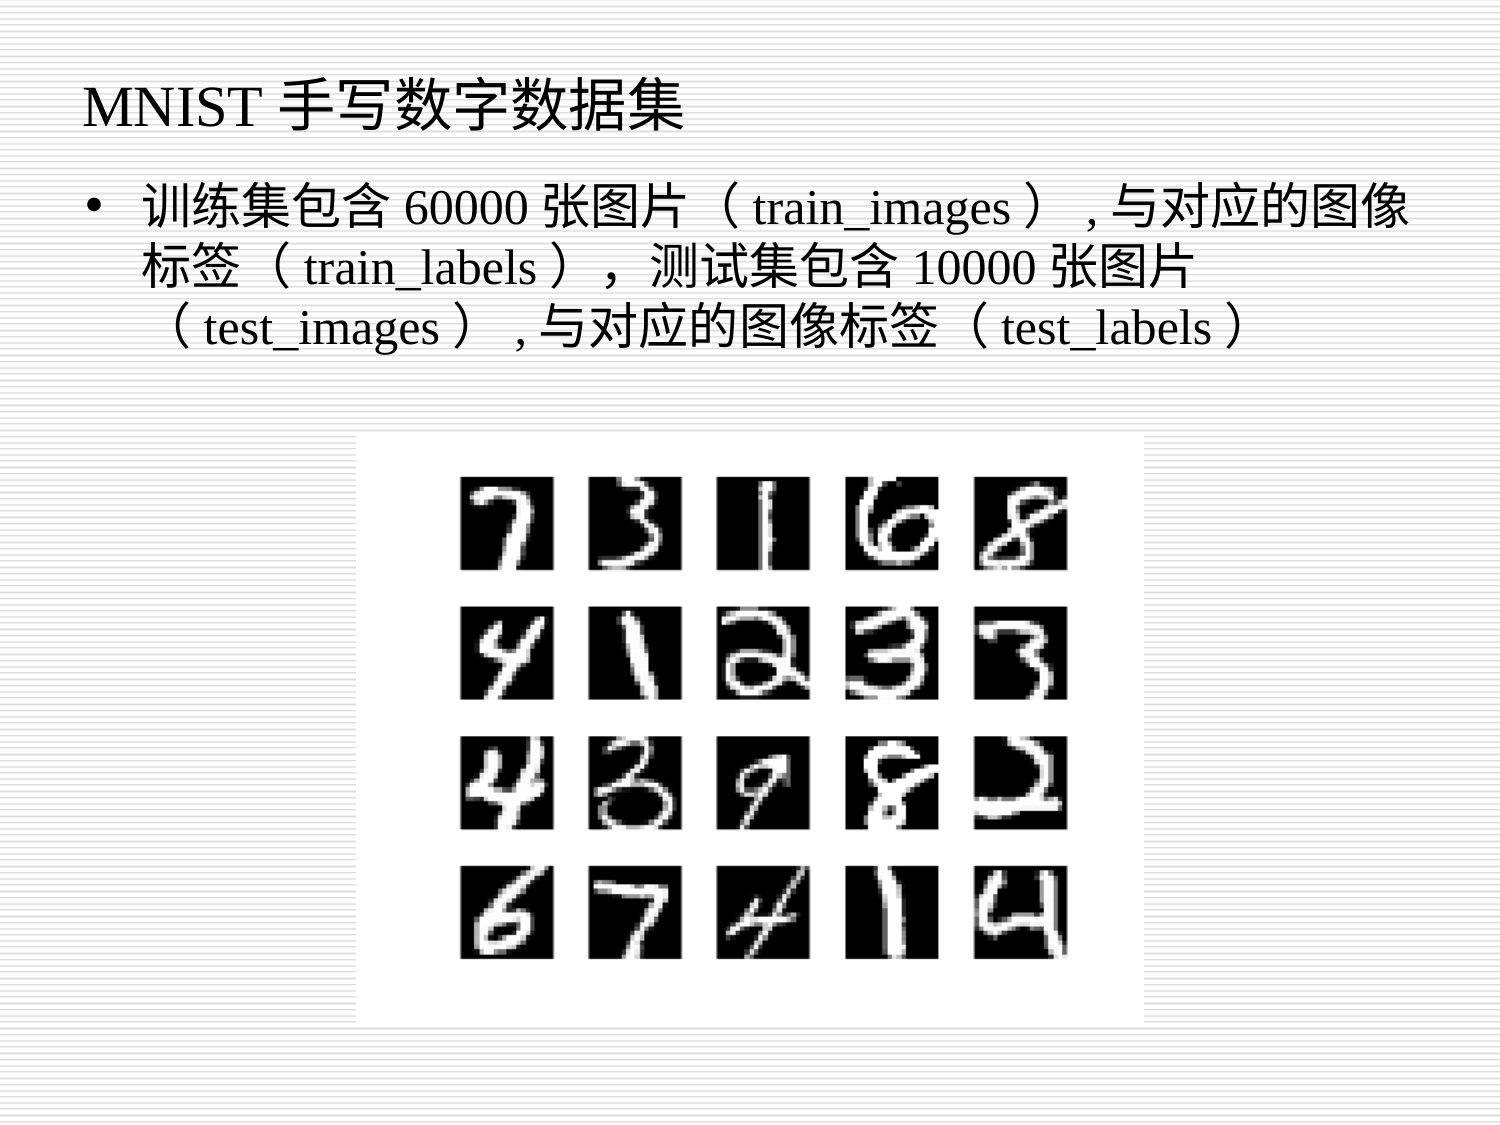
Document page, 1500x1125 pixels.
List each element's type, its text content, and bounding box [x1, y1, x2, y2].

text_box 训练集包含60000张图片（train_images）,与对应的图像标签（train_labels），测试集包含10000张图片（test_images）,与对应的图像标签（test_labels） [70, 167, 1435, 362]
text_box MNIST手写数字数据集 [67, 60, 701, 145]
picture [0, 0, 1500, 1125]
